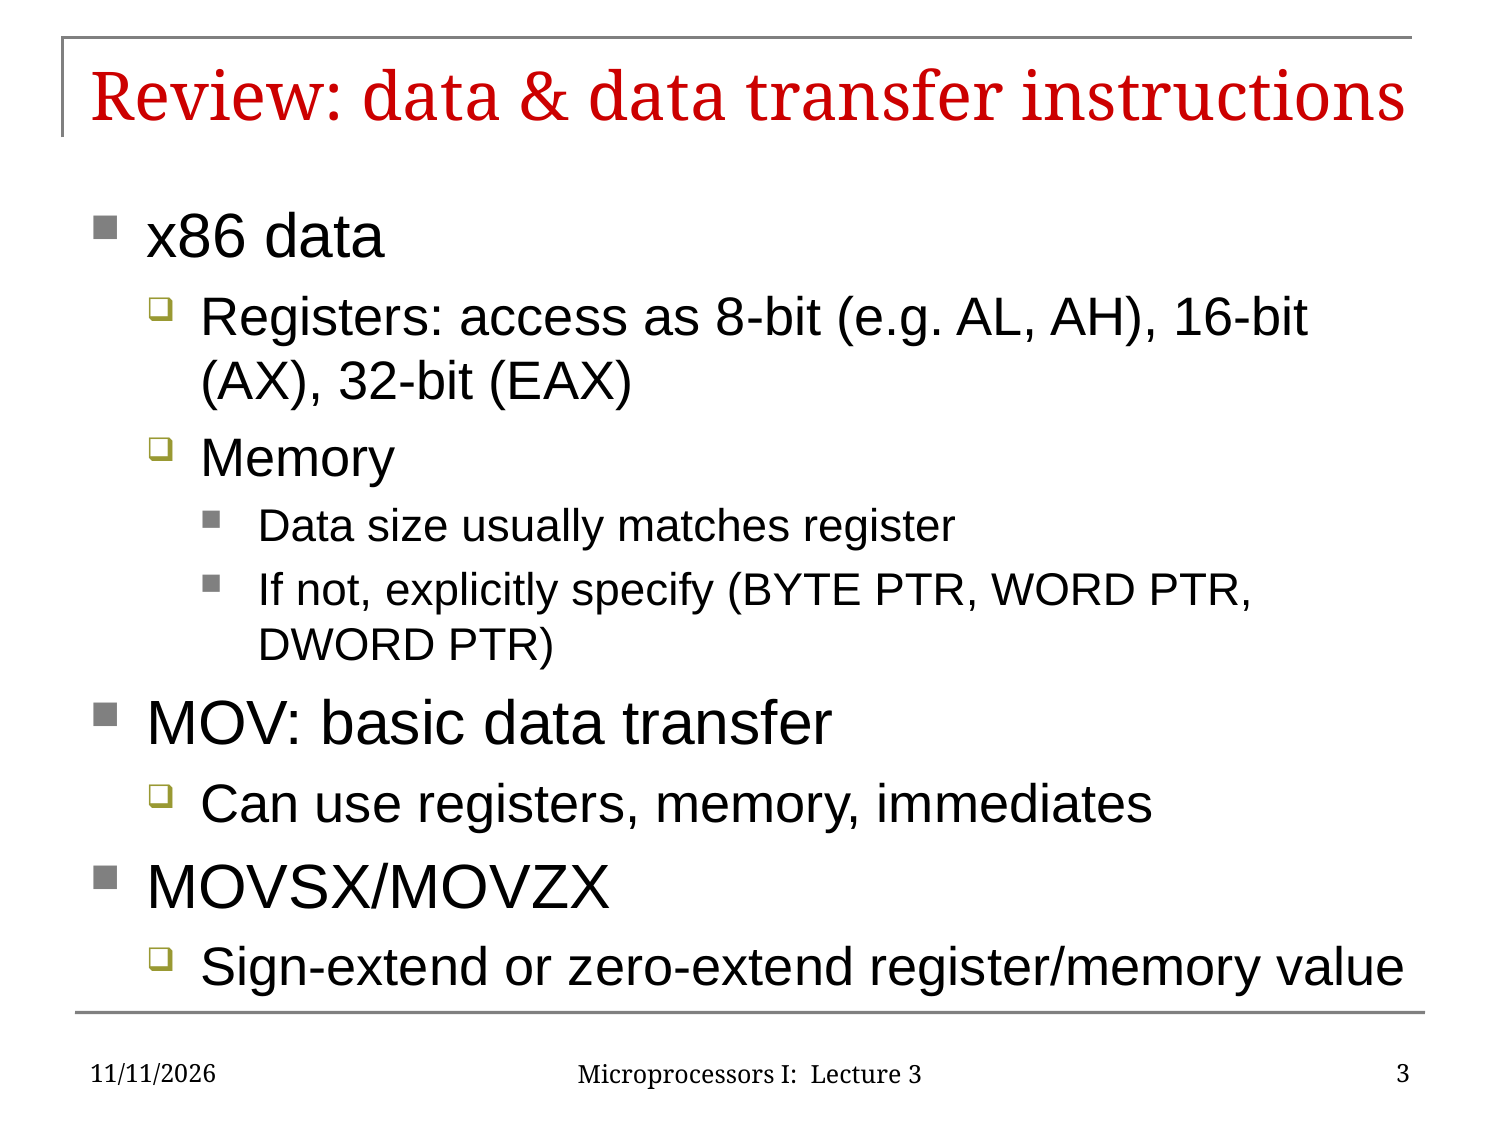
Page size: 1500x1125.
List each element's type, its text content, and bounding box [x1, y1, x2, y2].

slide_number 3 [1074, 1023, 1426, 1100]
title Review: data & data transfer instructions [75, 45, 1425, 163]
footer Microprocessors I: Lecture 3 [512, 1024, 988, 1101]
list x86 data Registers: access as 8-bit (e.g. AL, AH), 16-bit (AX), 32-bit (EAX) Memory Data size usually matches register If not, explicitly specify (BYTE PTR, WORD PTR, DWORD PTR) MOV: basic data transfer Can use registers, memory, immediates MOVSX/MOVZX Sign-extend or zero-extend register/memory value [75, 187, 1425, 1006]
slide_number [74, 1023, 426, 1100]
